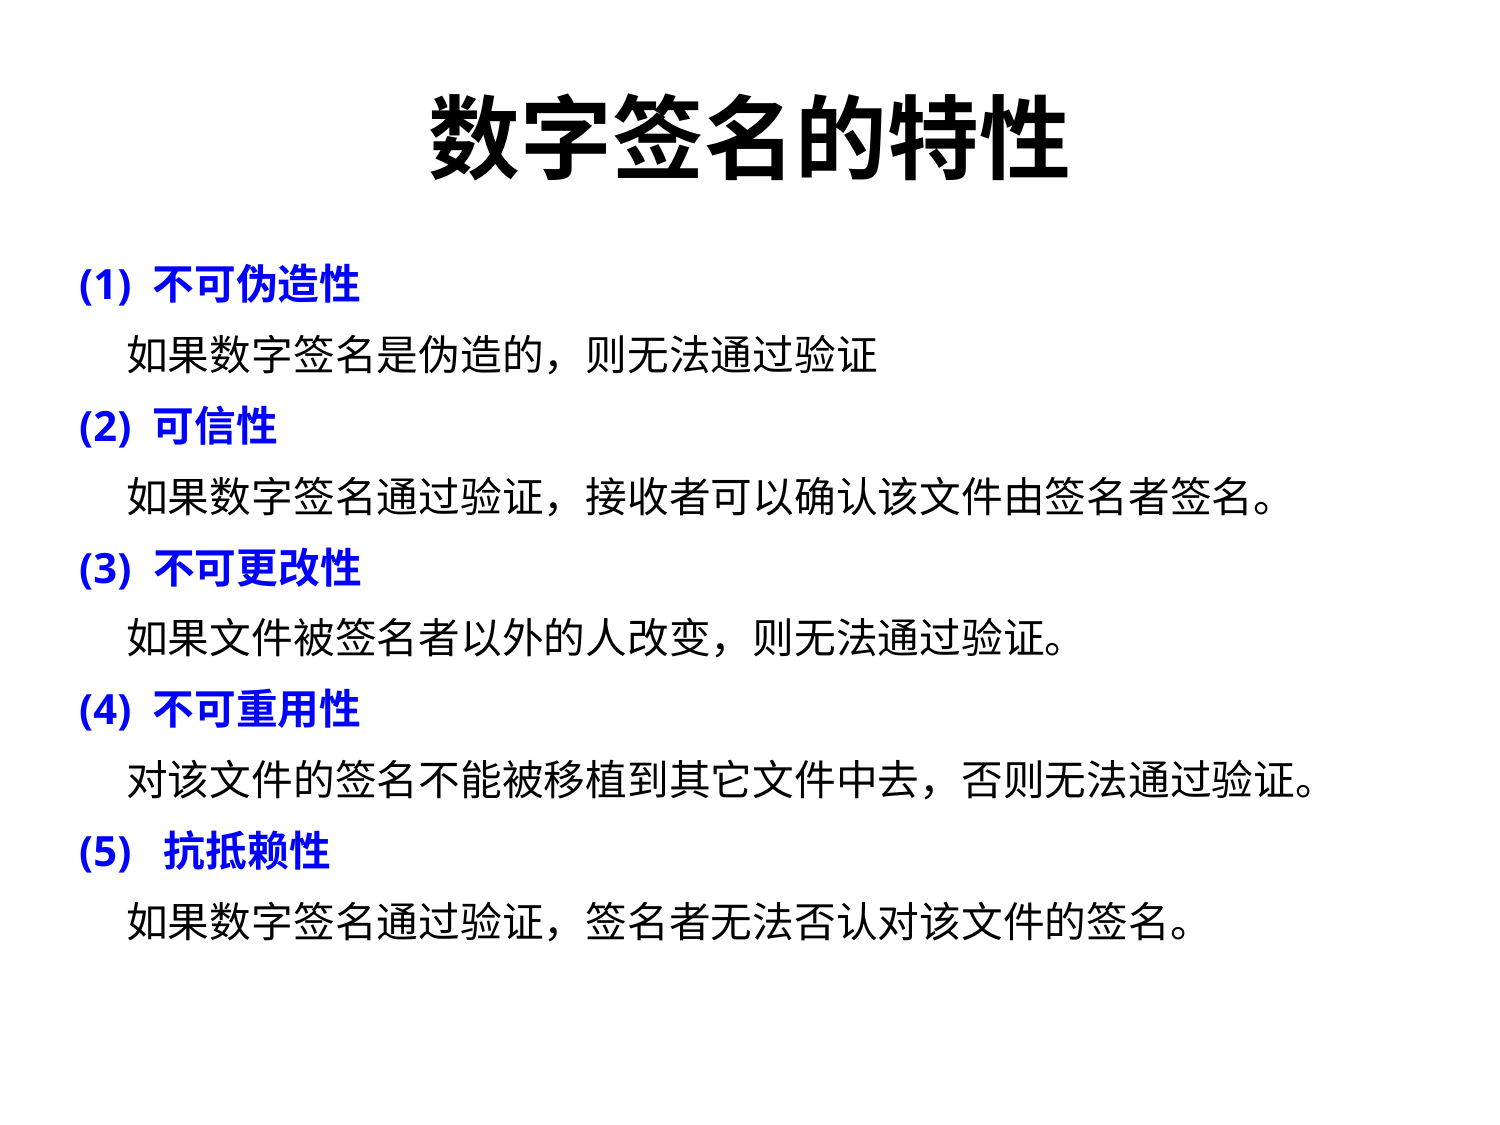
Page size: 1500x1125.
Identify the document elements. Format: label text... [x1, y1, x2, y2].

title 数字签名的特性 [110, 79, 1390, 193]
list (1) 不可伪造性 如果数字签名是伪造的，则无法通过验证 (2) 可信性 如果数字签名通过验证，接收者可以确认该文件由签名者签名。 (3) 不可更改性 如果文件被签名者以外的人改变，则无法通过验证。 (4) 不可重用性 对该文件的签名不能被移植到其它文件中去，否则无法通过验证。 (5) 抗抵赖性 如果数字签名通过验证，签名者无法否认对该文件的签名。 [63, 237, 1390, 1004]
